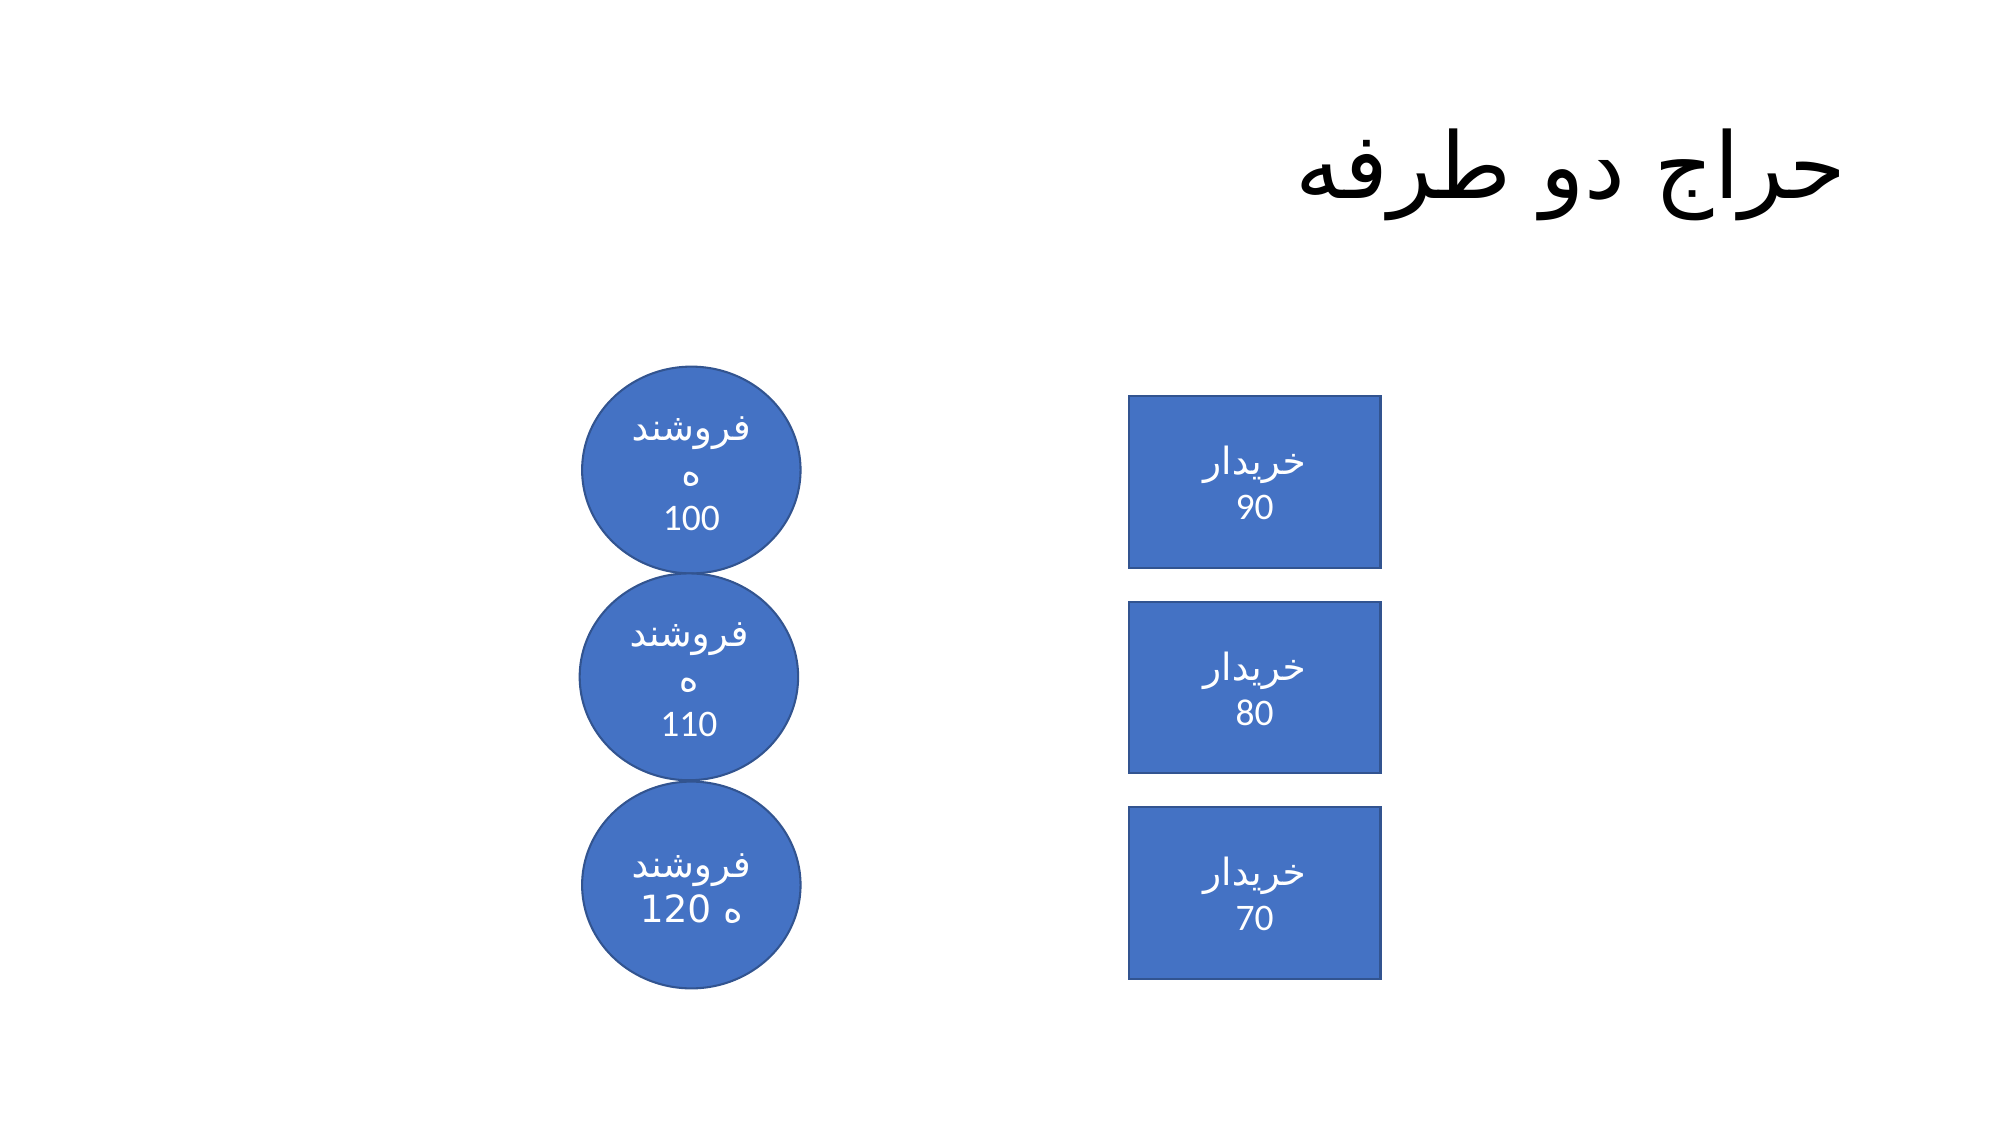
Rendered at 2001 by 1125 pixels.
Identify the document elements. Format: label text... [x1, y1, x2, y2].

title حراج دو طرفه [137, 59, 1863, 278]
text_box فروشنده 100 [581, 365, 802, 574]
text_box خریدار 80 [1128, 601, 1382, 774]
text_box خریدار 70 [1128, 806, 1382, 980]
text_box فروشنده 110 [578, 572, 800, 781]
text_box فروشنده 120 [581, 780, 802, 990]
text_box خریدار 90 [1128, 395, 1382, 569]
